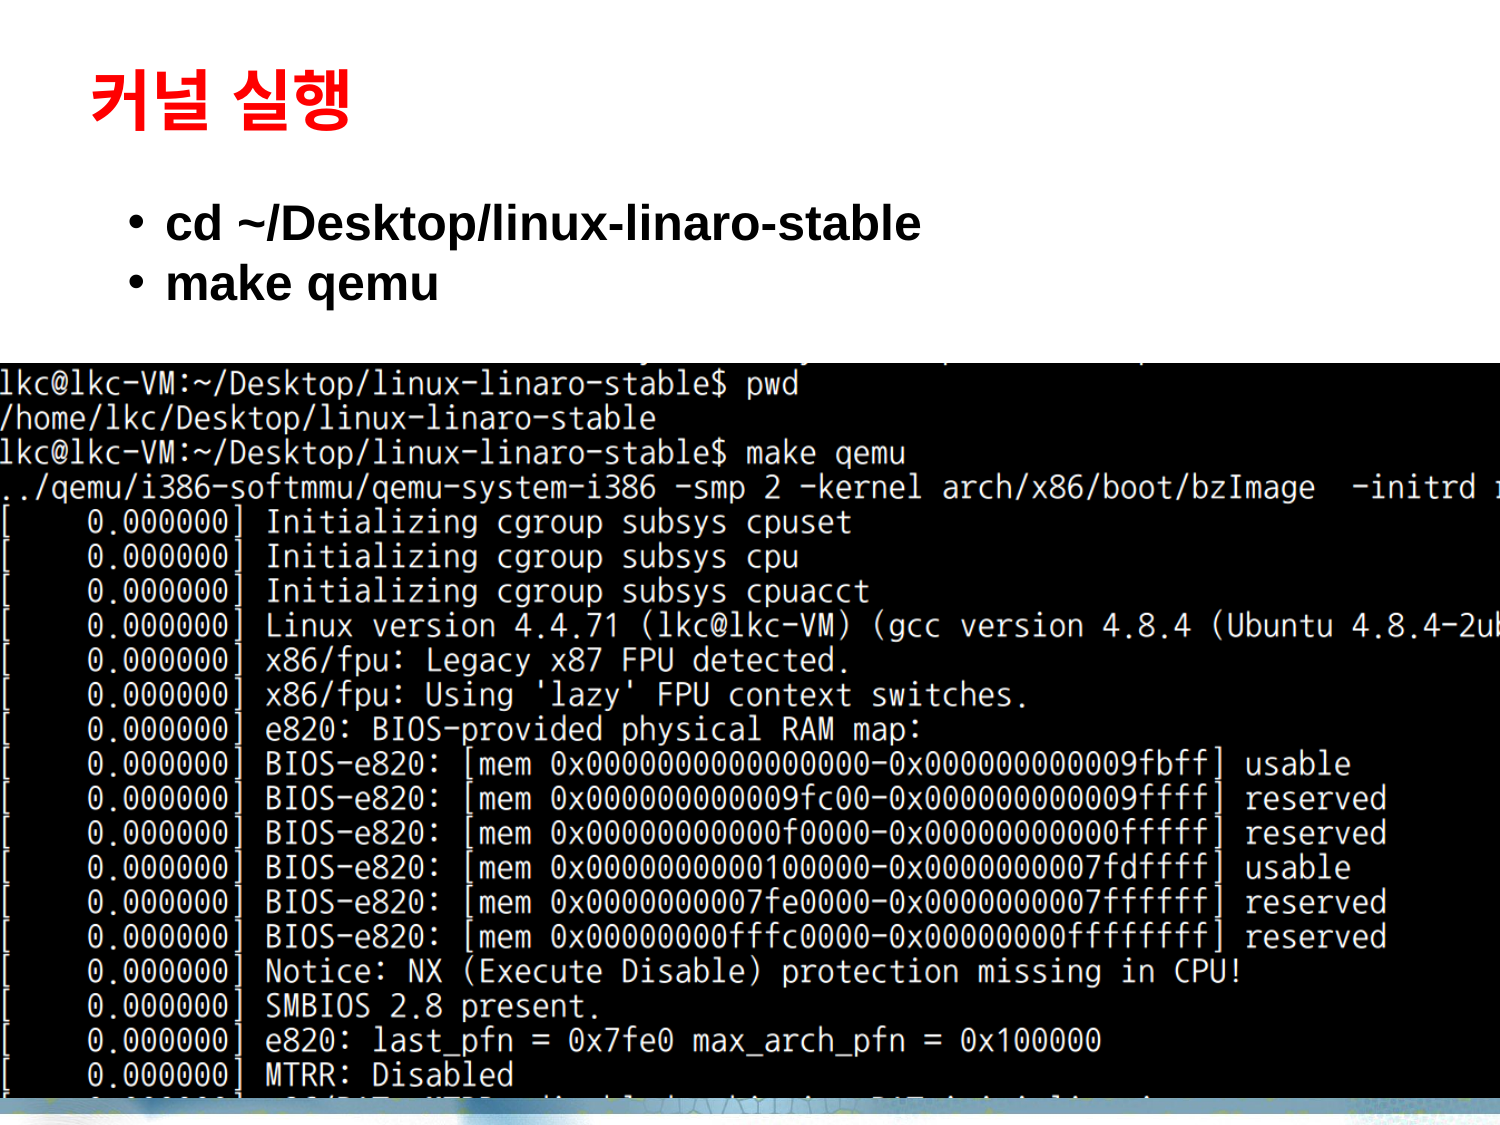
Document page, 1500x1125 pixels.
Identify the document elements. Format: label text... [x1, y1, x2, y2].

title 커널 실행 [75, 45, 1425, 153]
list cd ~/Desktop/linux-linaro-stable make qemu [75, 175, 1425, 361]
picture [0, 0, 1500, 1125]
